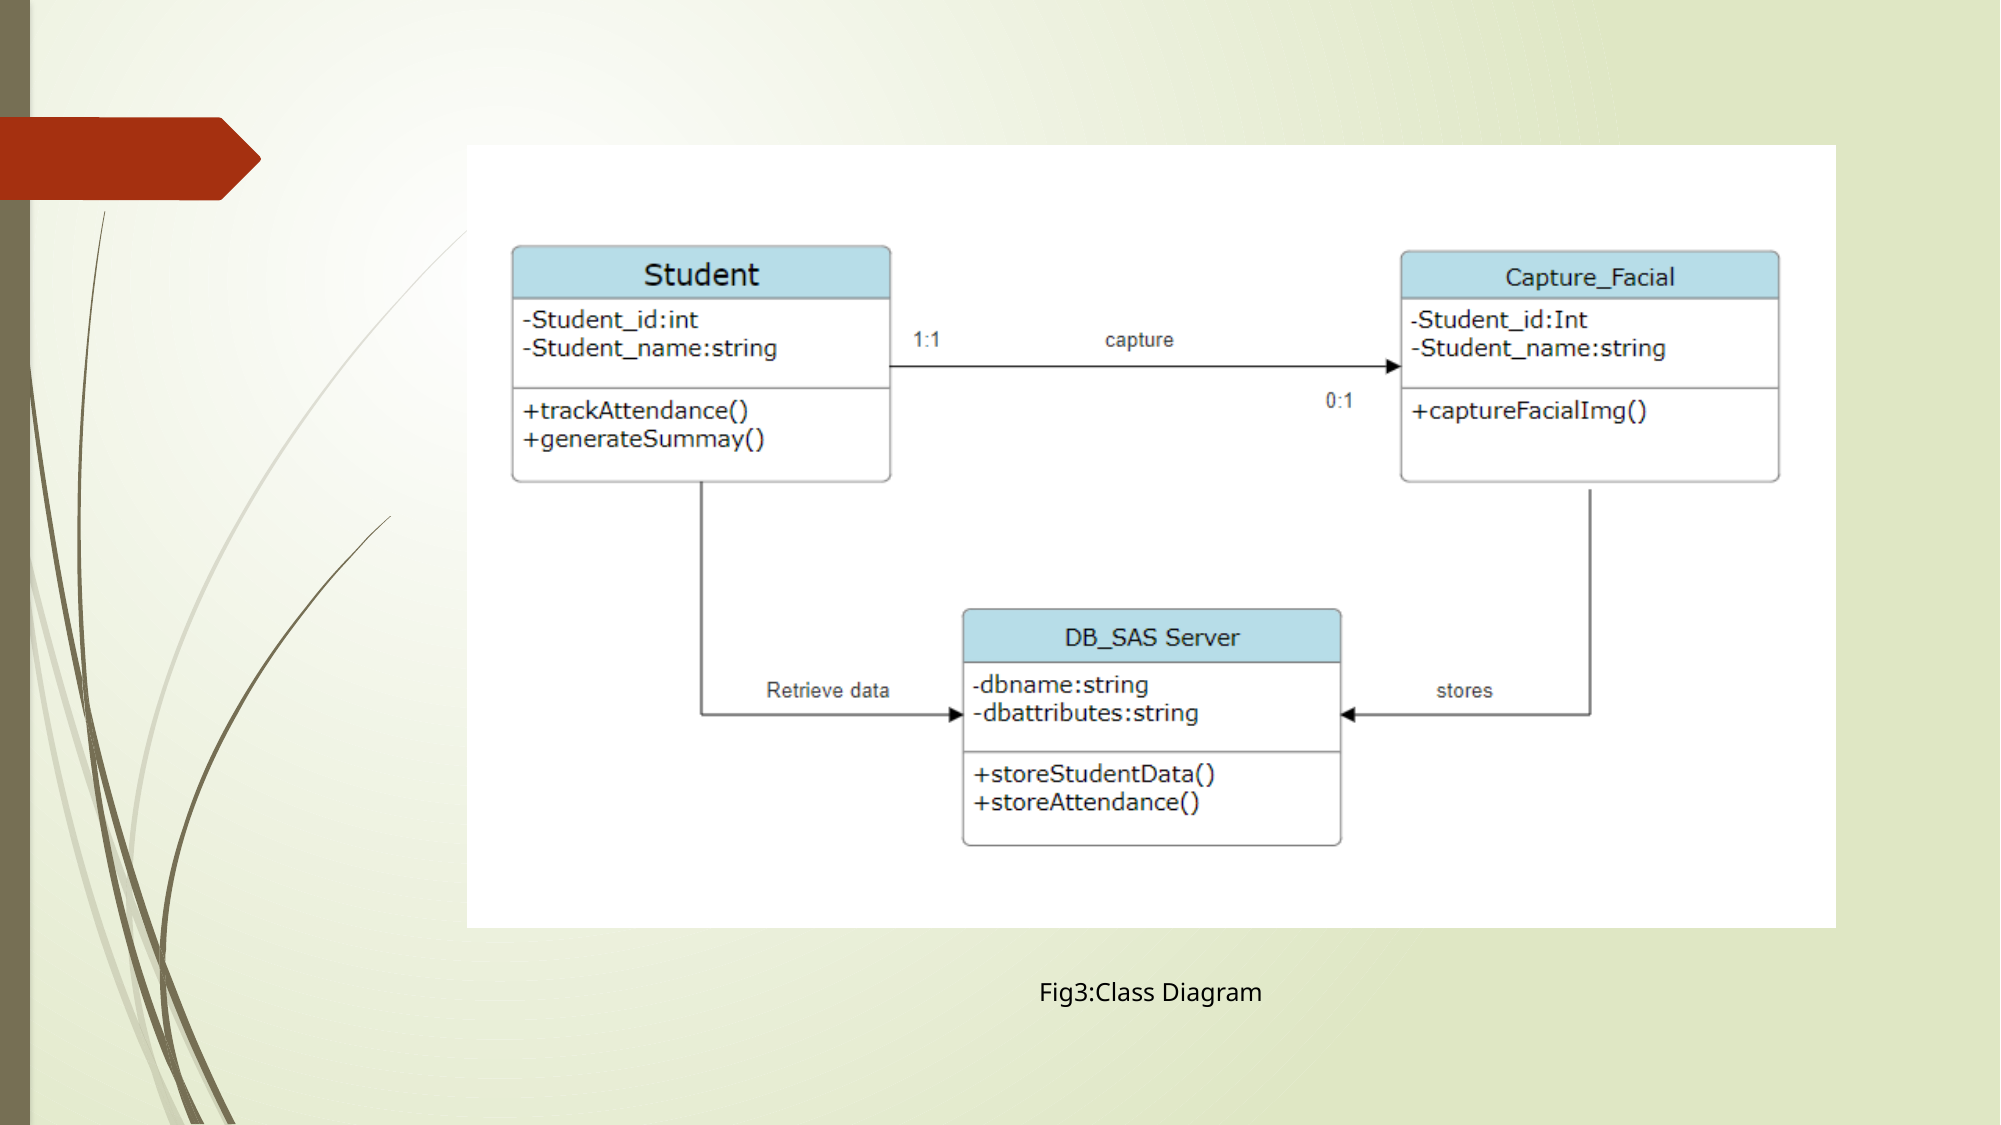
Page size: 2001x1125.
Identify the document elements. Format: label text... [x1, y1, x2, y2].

picture [467, 145, 1836, 928]
text_box Fig3:Class Diagram [1024, 969, 1279, 1014]
